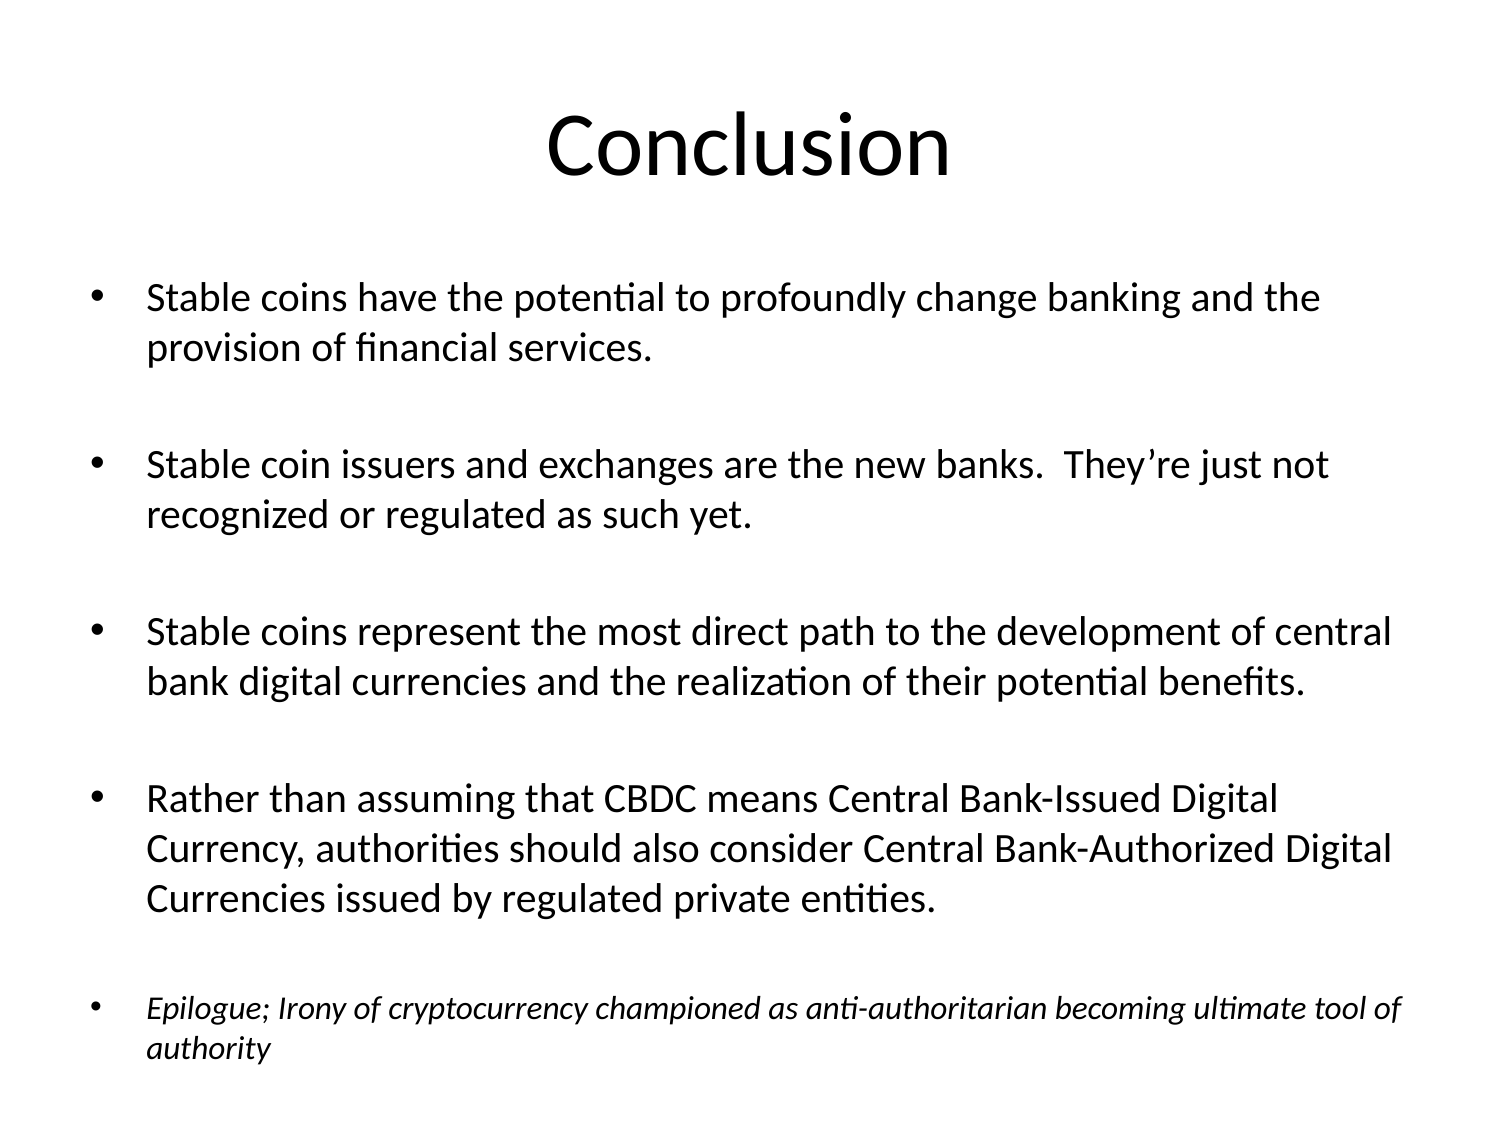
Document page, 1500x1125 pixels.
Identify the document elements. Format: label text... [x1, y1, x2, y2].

list Stable coins have the potential to profoundly change banking and the provision of financial services. Stable coin issuers and exchanges are the new banks. They’re just not recognized or regulated as such yet. Stable coins represent the most direct path to the development of central bank digital currencies and the realization of their potential benefits. Rather than assuming that CBDC means Central Bank-Issued Digital Currency, authorities should also consider Central Bank-Authorized Digital Currencies issued by regulated private entities. Epilogue; Irony of cryptocurrency championed as anti-authoritarian becoming ultimate tool of authority [75, 262, 1425, 1088]
title Conclusion [75, 45, 1425, 233]
